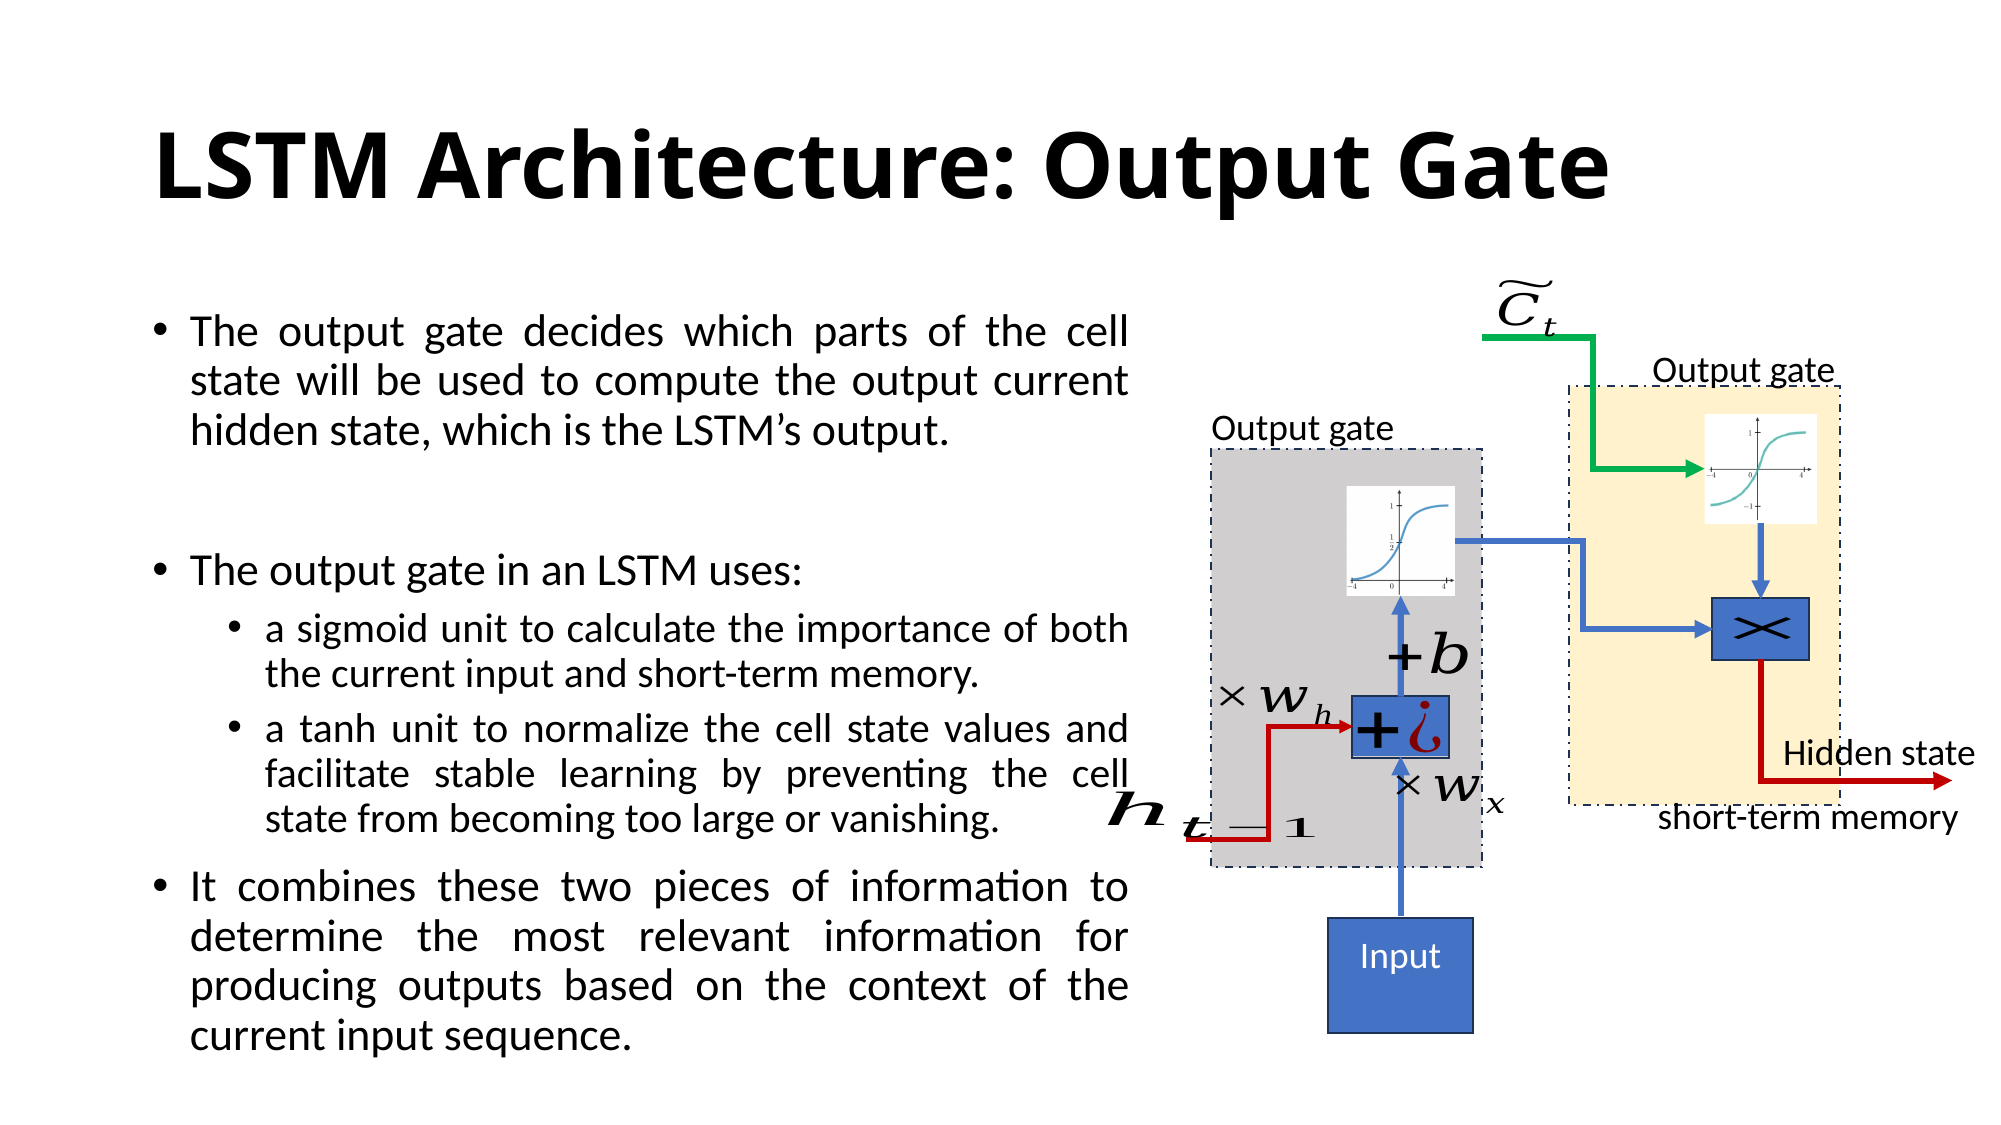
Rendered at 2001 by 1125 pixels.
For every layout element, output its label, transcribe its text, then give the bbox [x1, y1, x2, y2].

text_box Output gate [1196, 395, 1410, 456]
text_box [1764, 661, 1795, 778]
text_box [1210, 448, 1483, 726]
title LSTM Architecture: Output Gate [137, 59, 1863, 278]
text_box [1186, 726, 1354, 840]
text_box [1705, 398, 1841, 624]
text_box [1481, 337, 1705, 469]
picture [1346, 486, 1455, 596]
text_box [1568, 469, 1759, 597]
picture [1704, 414, 1817, 524]
text_box Output gate [1705, 337, 1851, 398]
text_box [1568, 630, 1758, 806]
text_box short-term memory [1642, 784, 1974, 845]
text_box [1210, 759, 1398, 868]
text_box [1795, 624, 1918, 816]
list The output gate decides which parts of the cell state​ will be used to compute the output current hidden state, which is the LSTM’s output. The output gate in an LSTM uses: a sigmoid unit to calculate the importance of both the current input and short-term memory. a tanh unit to normalize the cell state values and facilitate stable learning by preventing the cell state from becoming too large or vanishing. It combines these two pieces of information to determine the most relevant information for producing outputs based on the context of the current input sequence. [137, 299, 1146, 1014]
text_box [1402, 596, 1483, 868]
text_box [1454, 541, 1714, 630]
